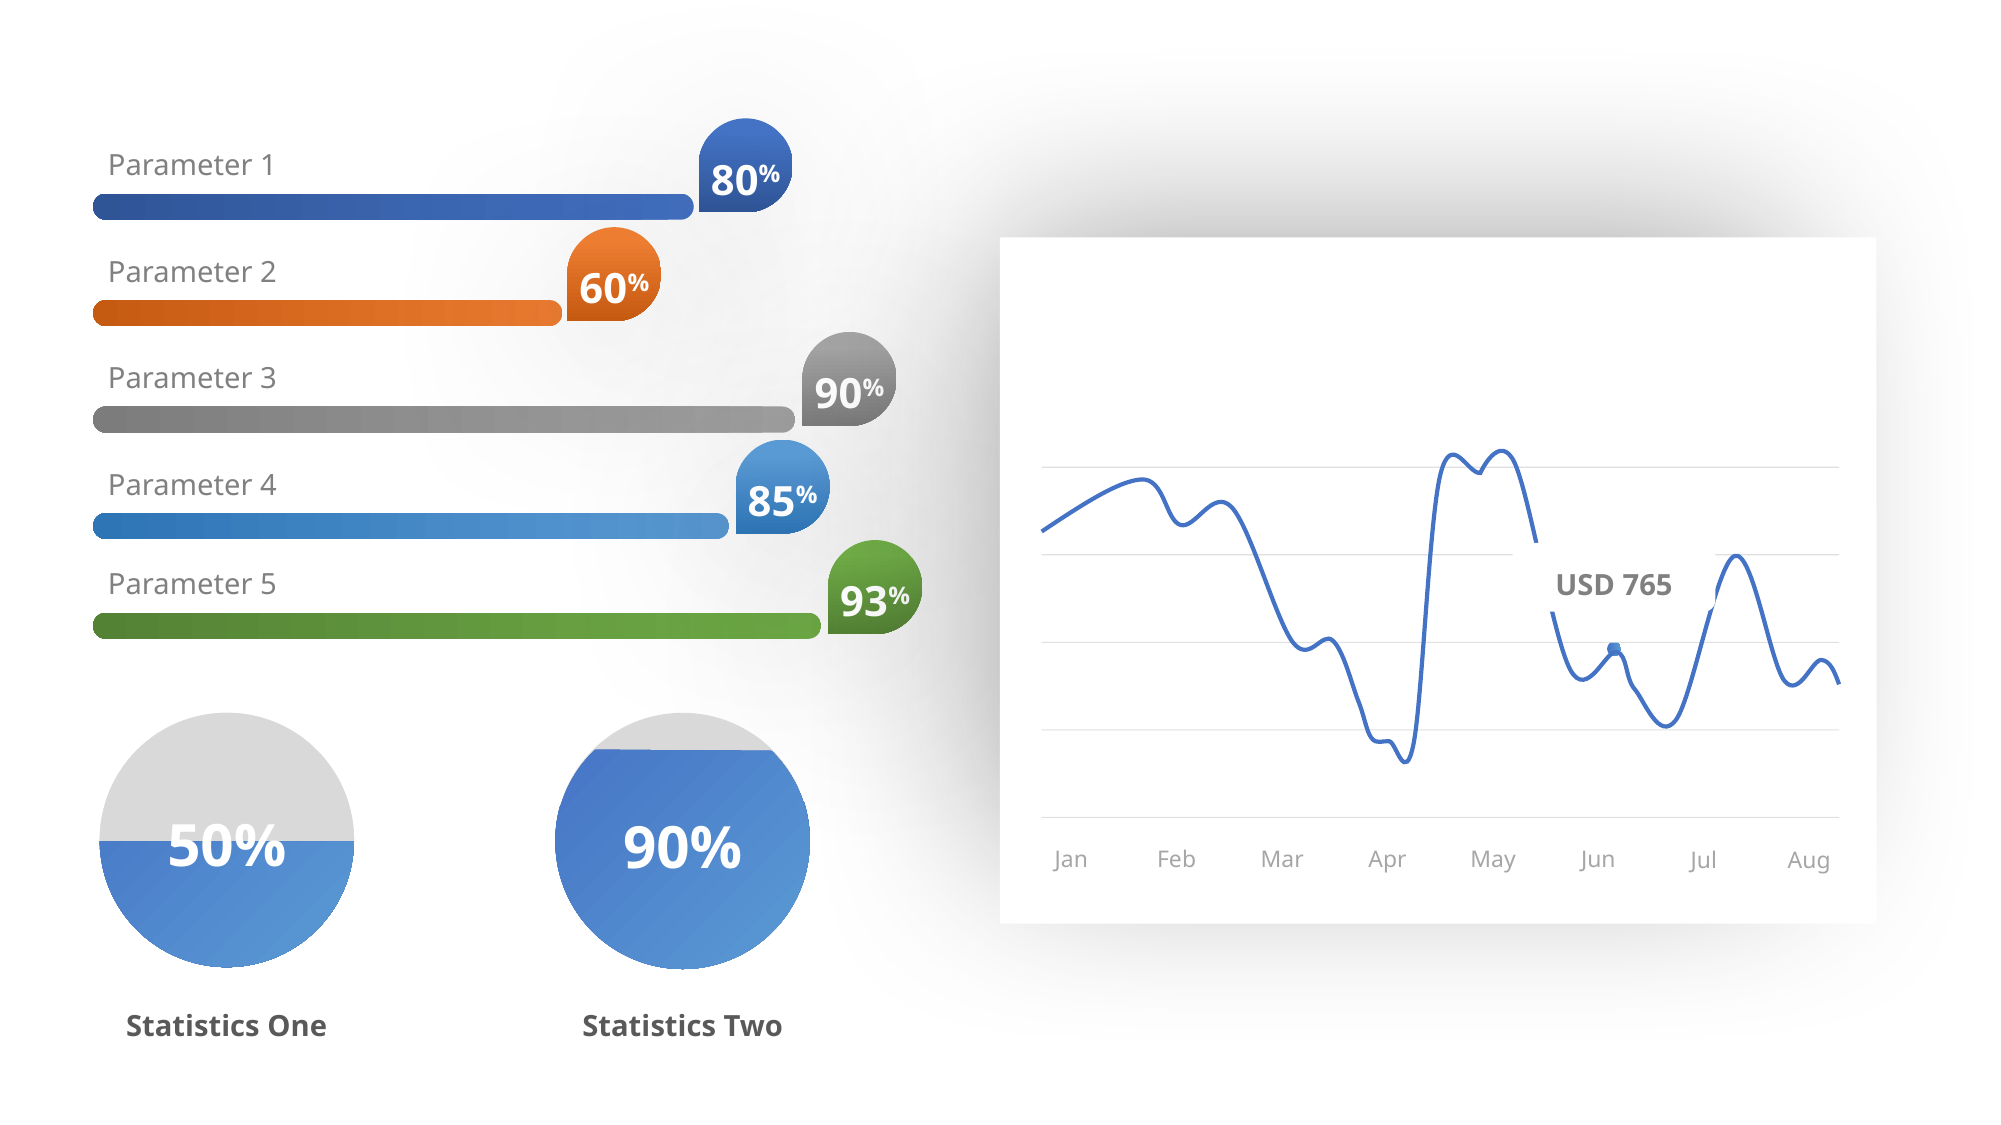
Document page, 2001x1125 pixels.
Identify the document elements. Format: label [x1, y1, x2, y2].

text_box [93, 118, 928, 639]
text_box [998, 236, 1878, 925]
text_box [1013, 450, 1868, 871]
text_box [59, 712, 850, 1047]
